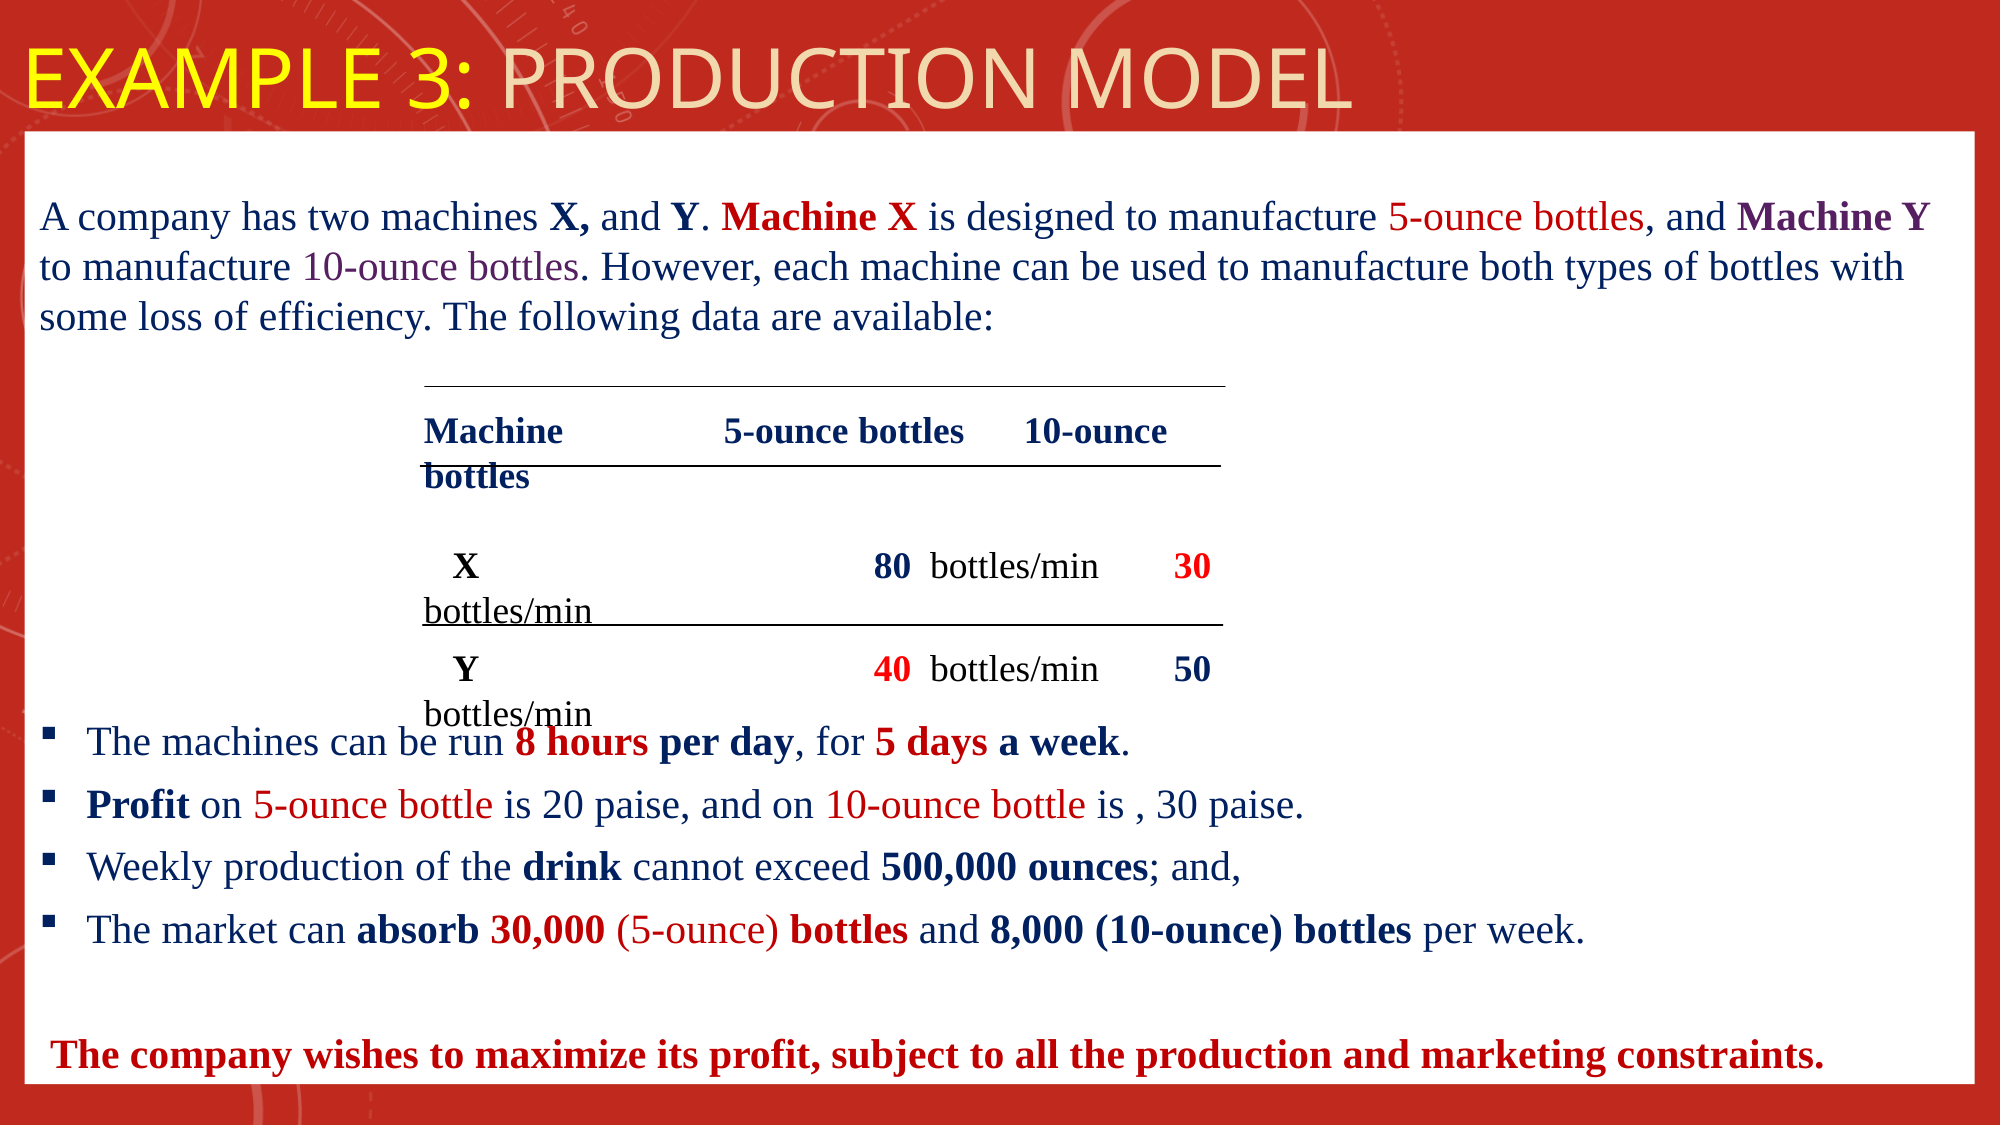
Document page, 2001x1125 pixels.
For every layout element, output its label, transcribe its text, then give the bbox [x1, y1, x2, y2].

picture [0, 0, 2000, 1125]
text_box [408, 308, 1255, 668]
text_box A company has two machines X, and Y. Machine X is designed to manufacture 5-ounce bottles, and Machine Y to manufacture 10-ounce bottles. However, each machine can be used to manufacture both types of bottles with some loss of efficiency. The following data are available: The machines can be run 8 hours per day, for 5 days a week. Profit on 5-ounce bottle is 20 paise, and on 10-ounce bottle is , 30 paise. Weekly production of the drink cannot exceed 500,000 ounces; and, The market can absorb 30,000 (5-ounce) bottles and 8,000 (10-ounce) bottles per week. The company wishes to maximize its profit, subject to all the production and marketing constraints. [24, 131, 1975, 1085]
title Example 3: Production Model [6, 9, 1736, 133]
